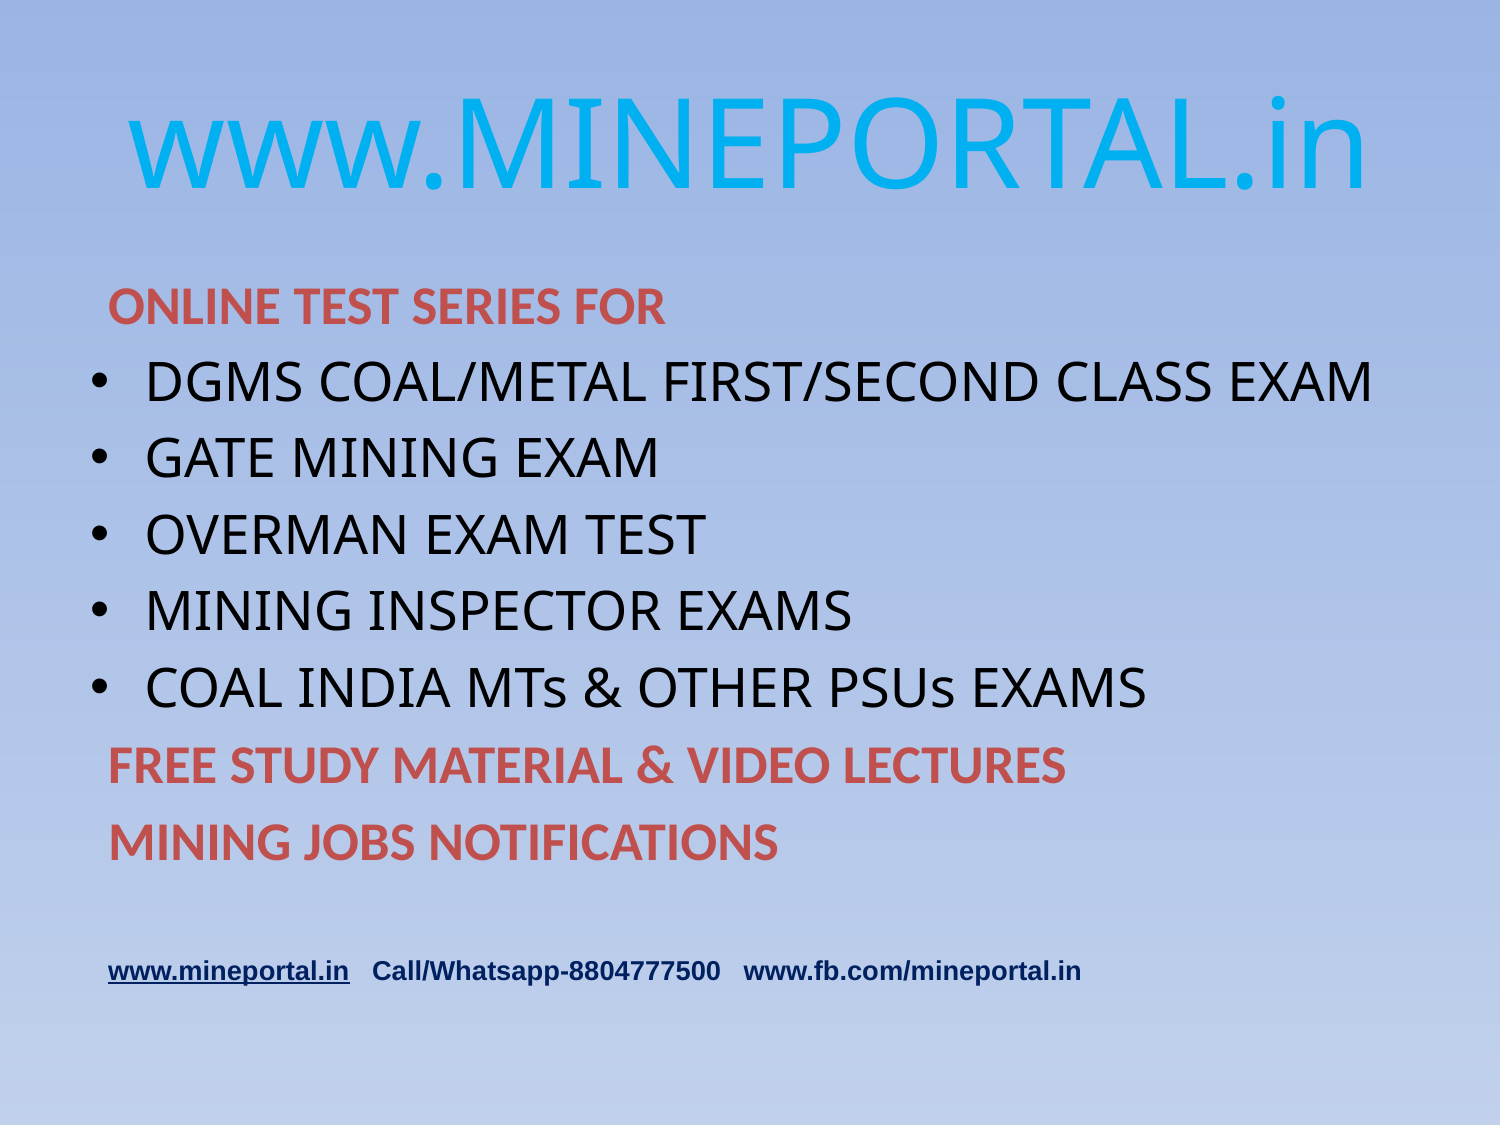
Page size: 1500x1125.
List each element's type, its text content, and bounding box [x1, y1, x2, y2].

list ONLINE TEST SERIES FOR DGMS COAL/METAL FIRST/SECOND CLASS EXAM GATE MINING EXAM OVERMAN EXAM TEST MINING INSPECTOR EXAMS COAL INDIA MTs & OTHER PSUs EXAMS FREE STUDY MATERIAL & VIDEO LECTURES MINING JOBS NOTIFICATIONS www.mineportal.in Call/Whatsapp-8804777500 www.fb.com/mineportal.in [75, 262, 1425, 1005]
title www.MINEPORTAL.in [75, 45, 1425, 233]
